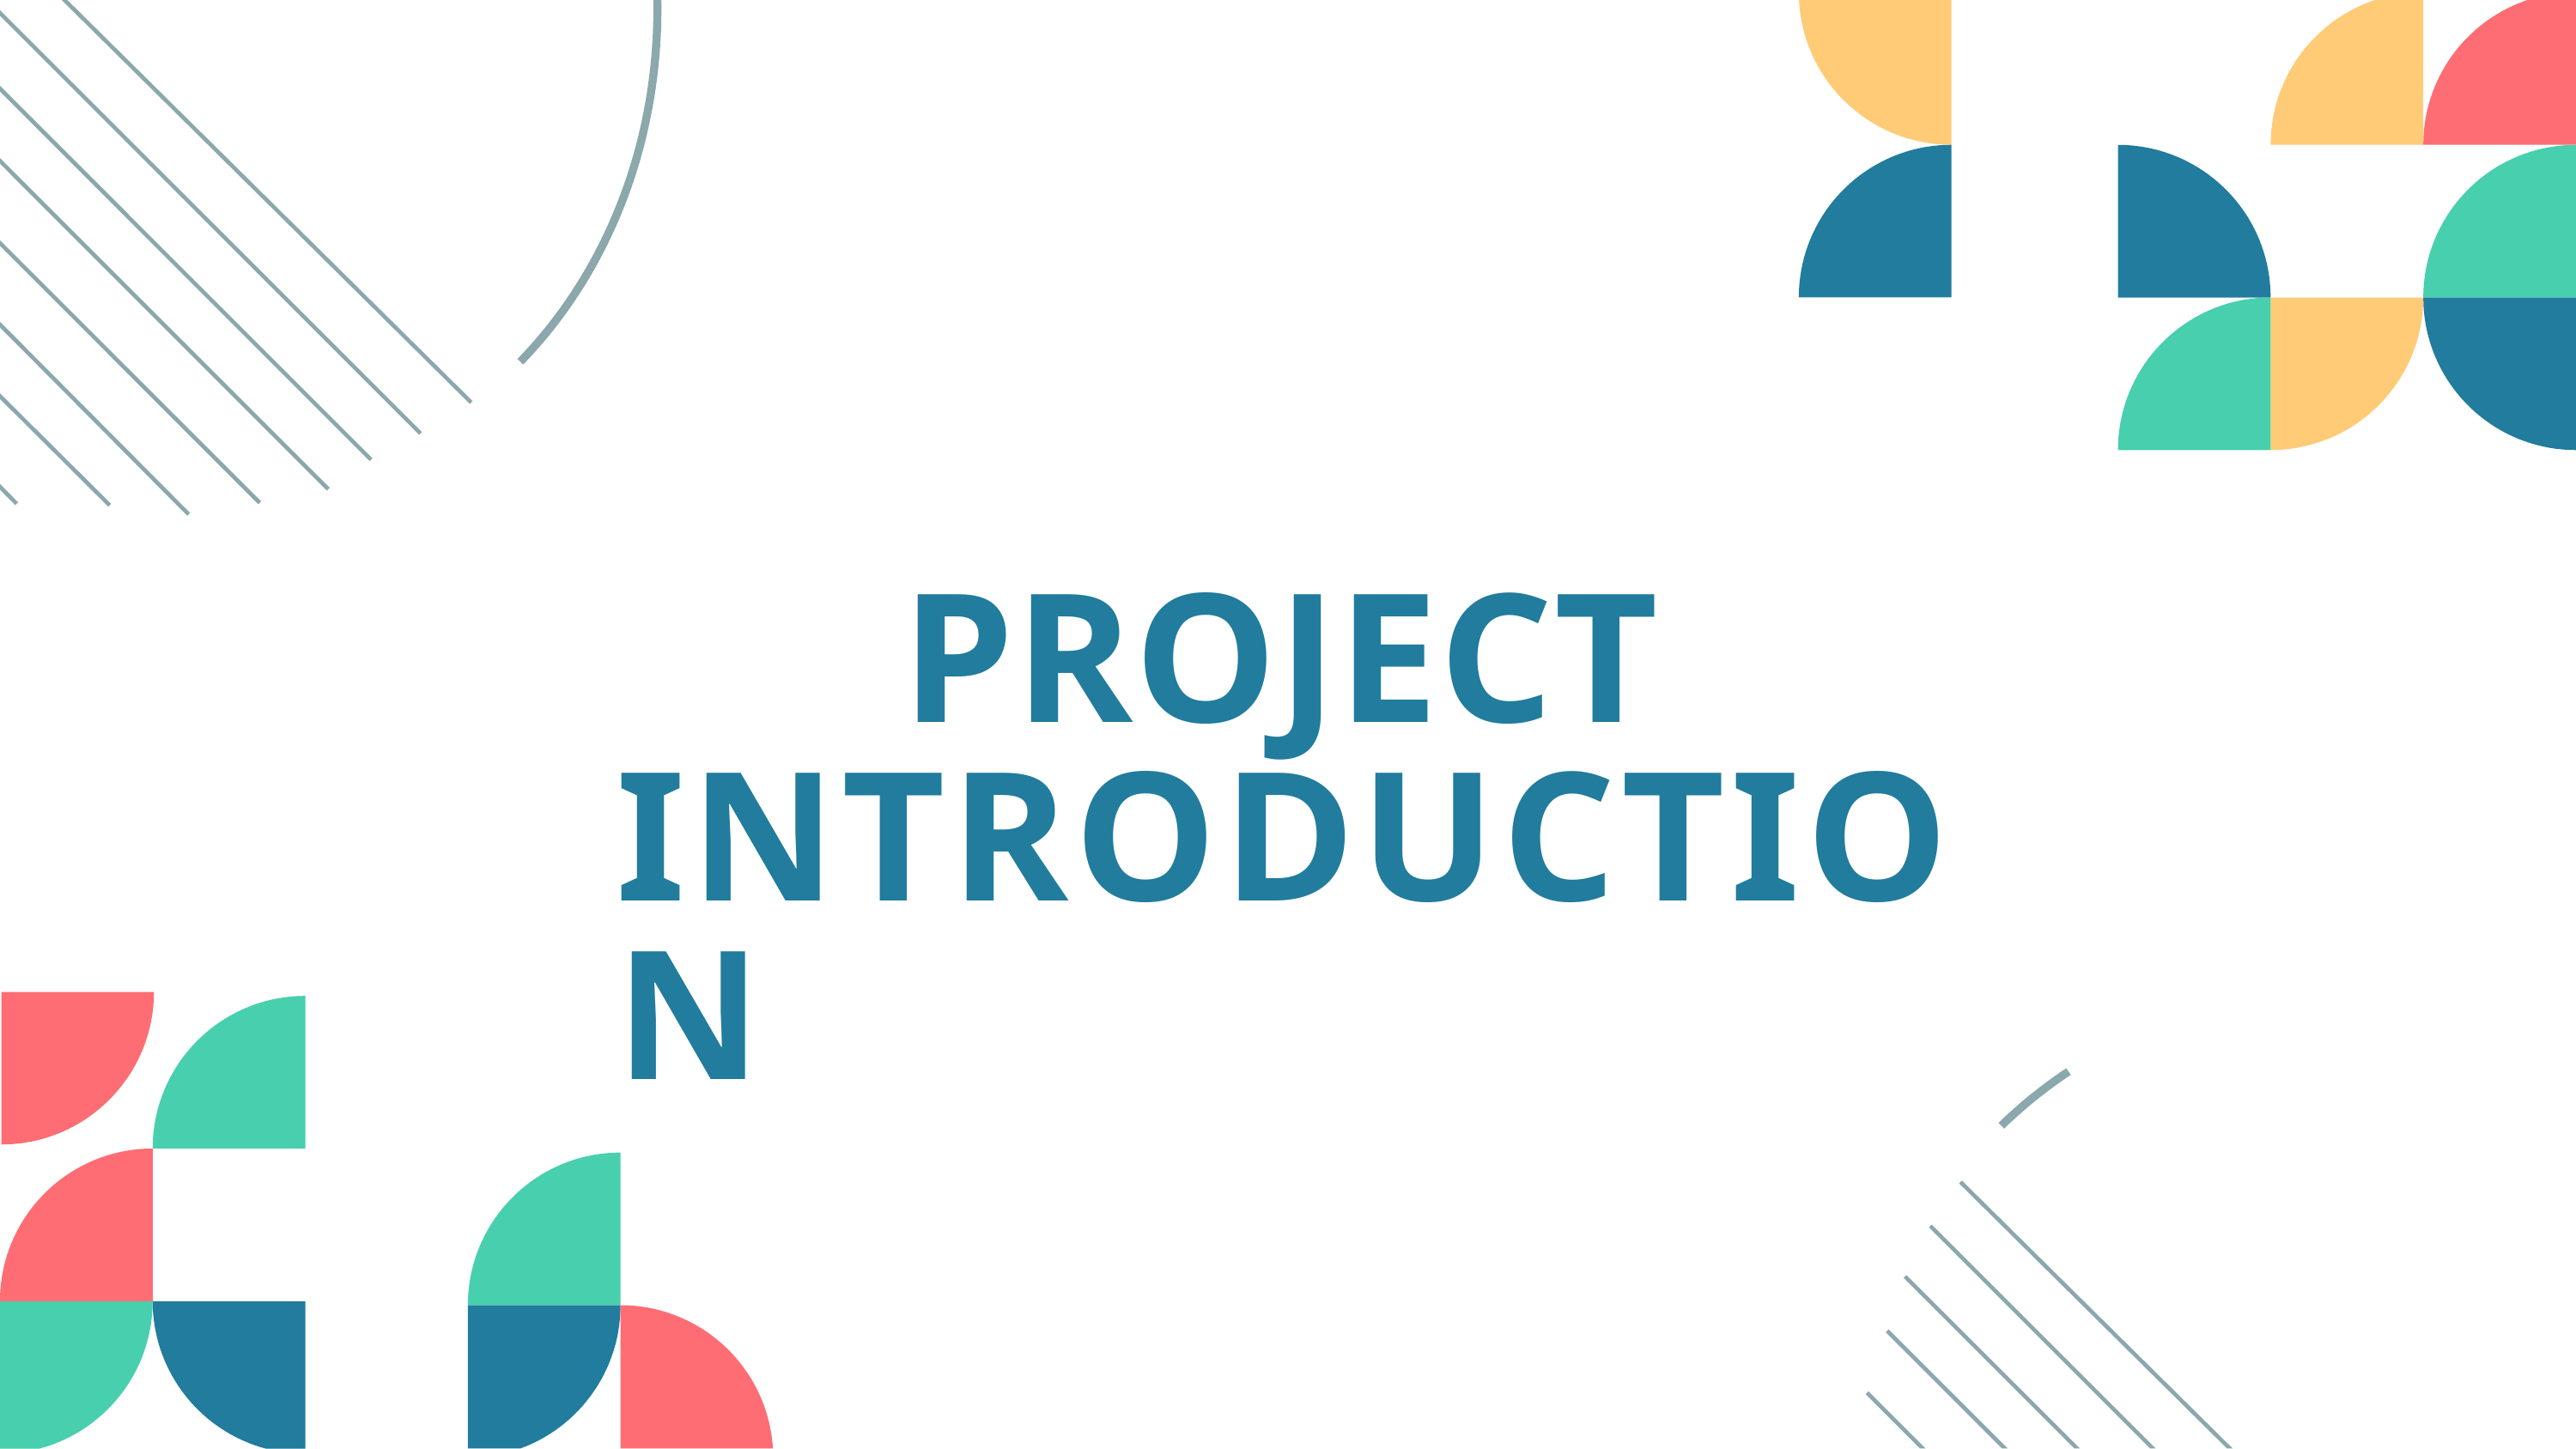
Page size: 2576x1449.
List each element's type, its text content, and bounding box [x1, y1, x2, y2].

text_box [2117, 0, 2576, 451]
text_box [519, 0, 658, 362]
text_box [1903, 1275, 2081, 1449]
text_box [0, 85, 373, 462]
text_box [2001, 1071, 2069, 1126]
text_box [1929, 1224, 2156, 1449]
text_box [0, 158, 330, 491]
text_box [0, 321, 191, 516]
text_box [0, 239, 262, 505]
text_box [1886, 1329, 2008, 1449]
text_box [1798, 0, 1952, 298]
text_box [0, 9, 422, 435]
title PROJECT INTRODUCTION [614, 542, 1962, 1116]
text_box [1959, 1180, 2233, 1449]
text_box [1865, 1391, 1926, 1449]
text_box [467, 1152, 774, 1449]
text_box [0, 991, 306, 1449]
text_box [61, 0, 473, 404]
